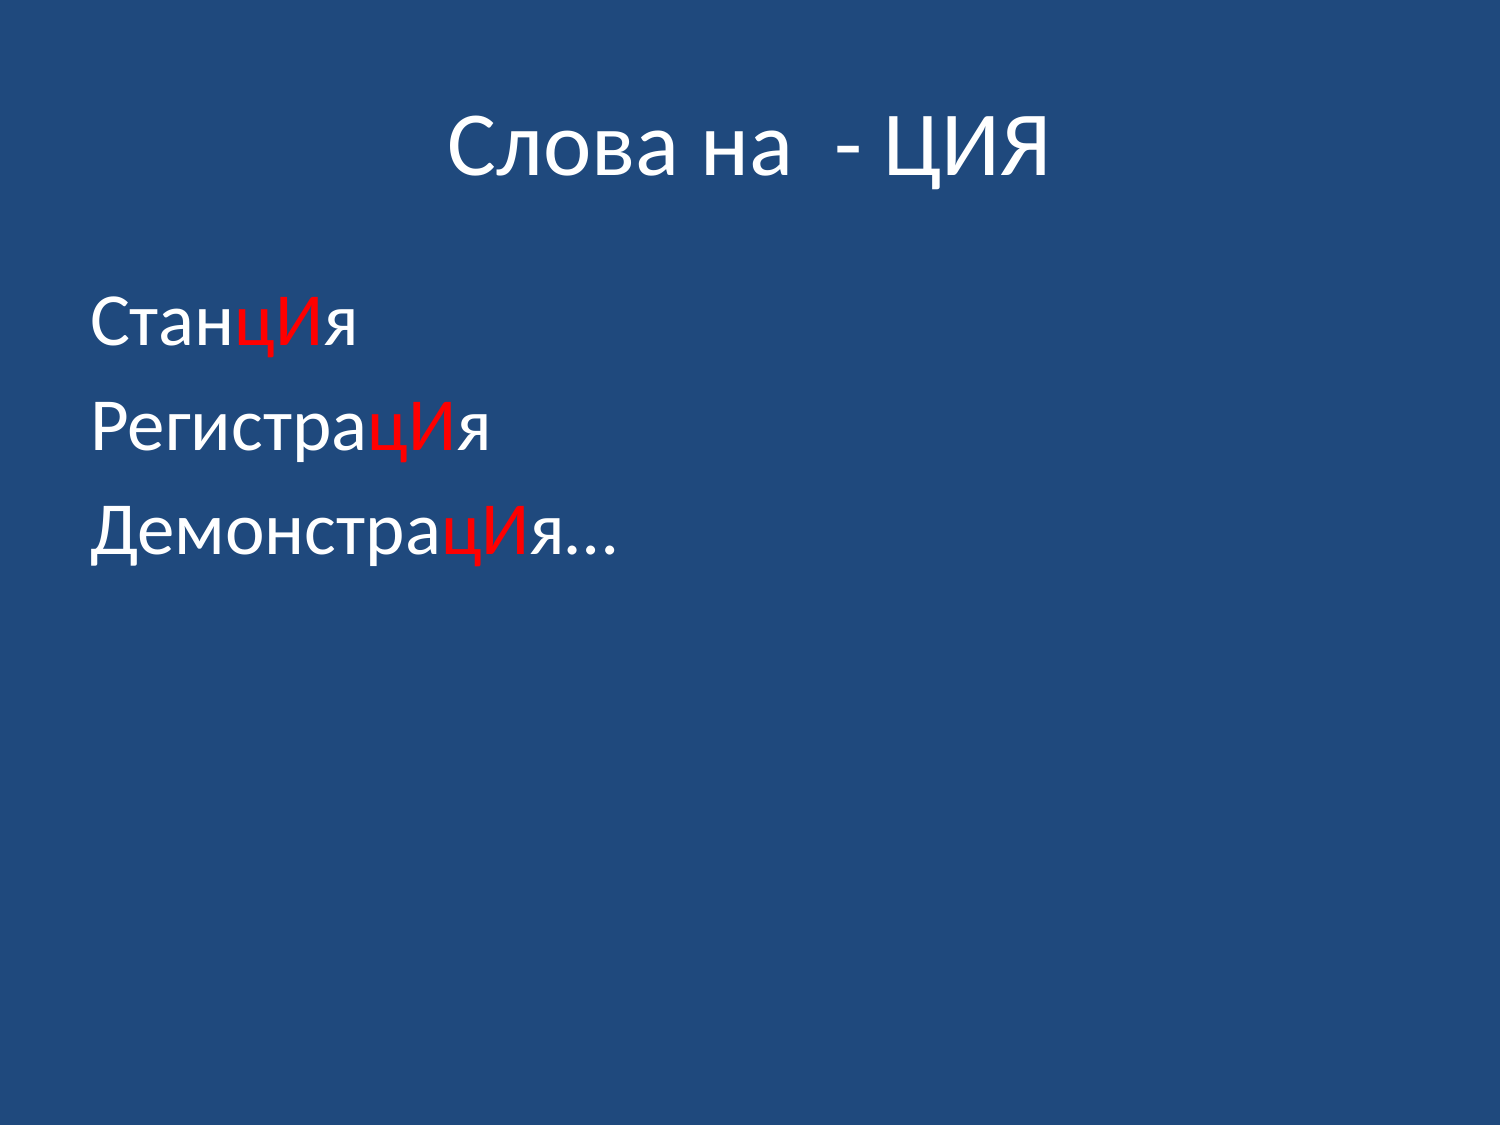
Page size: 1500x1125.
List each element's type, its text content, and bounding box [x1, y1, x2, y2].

title Слова на - ЦИЯ [75, 45, 1425, 233]
list СтанцИя РегистрацИя ДемонстрацИя… [75, 262, 1425, 1005]
